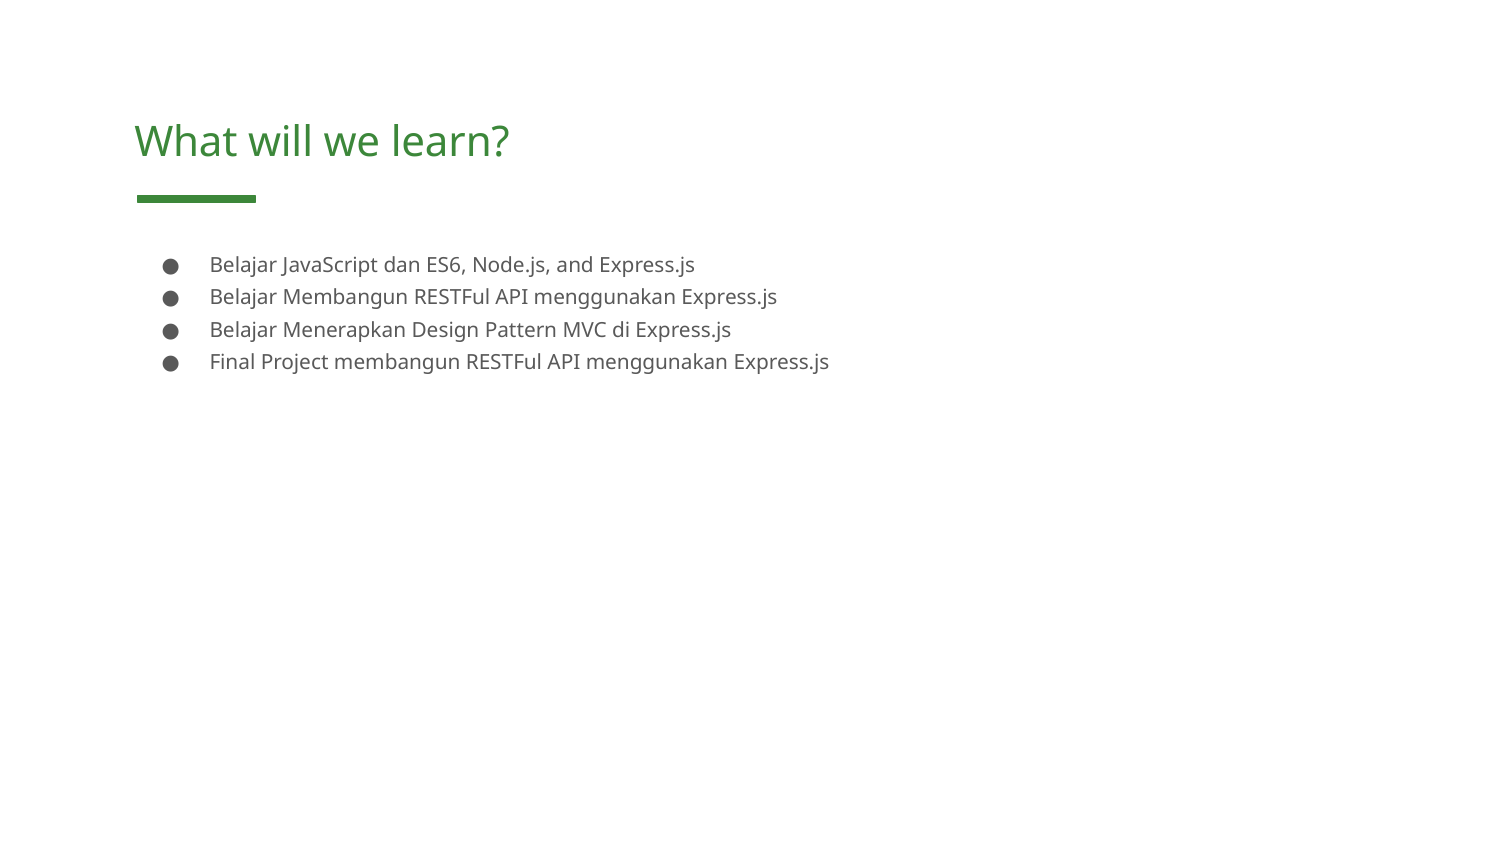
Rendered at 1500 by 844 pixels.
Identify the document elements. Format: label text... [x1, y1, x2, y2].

list Belajar JavaScript dan ES6, Node.js, and Express.js Belajar Membangun RESTFul API menggunakan Express.js Belajar Menerapkan Design Pattern MVC di Express.js Final Project membangun RESTFul API menggunakan Express.js [119, 230, 1381, 712]
text_box [137, 196, 256, 202]
title What will we learn? [119, 97, 1381, 185]
